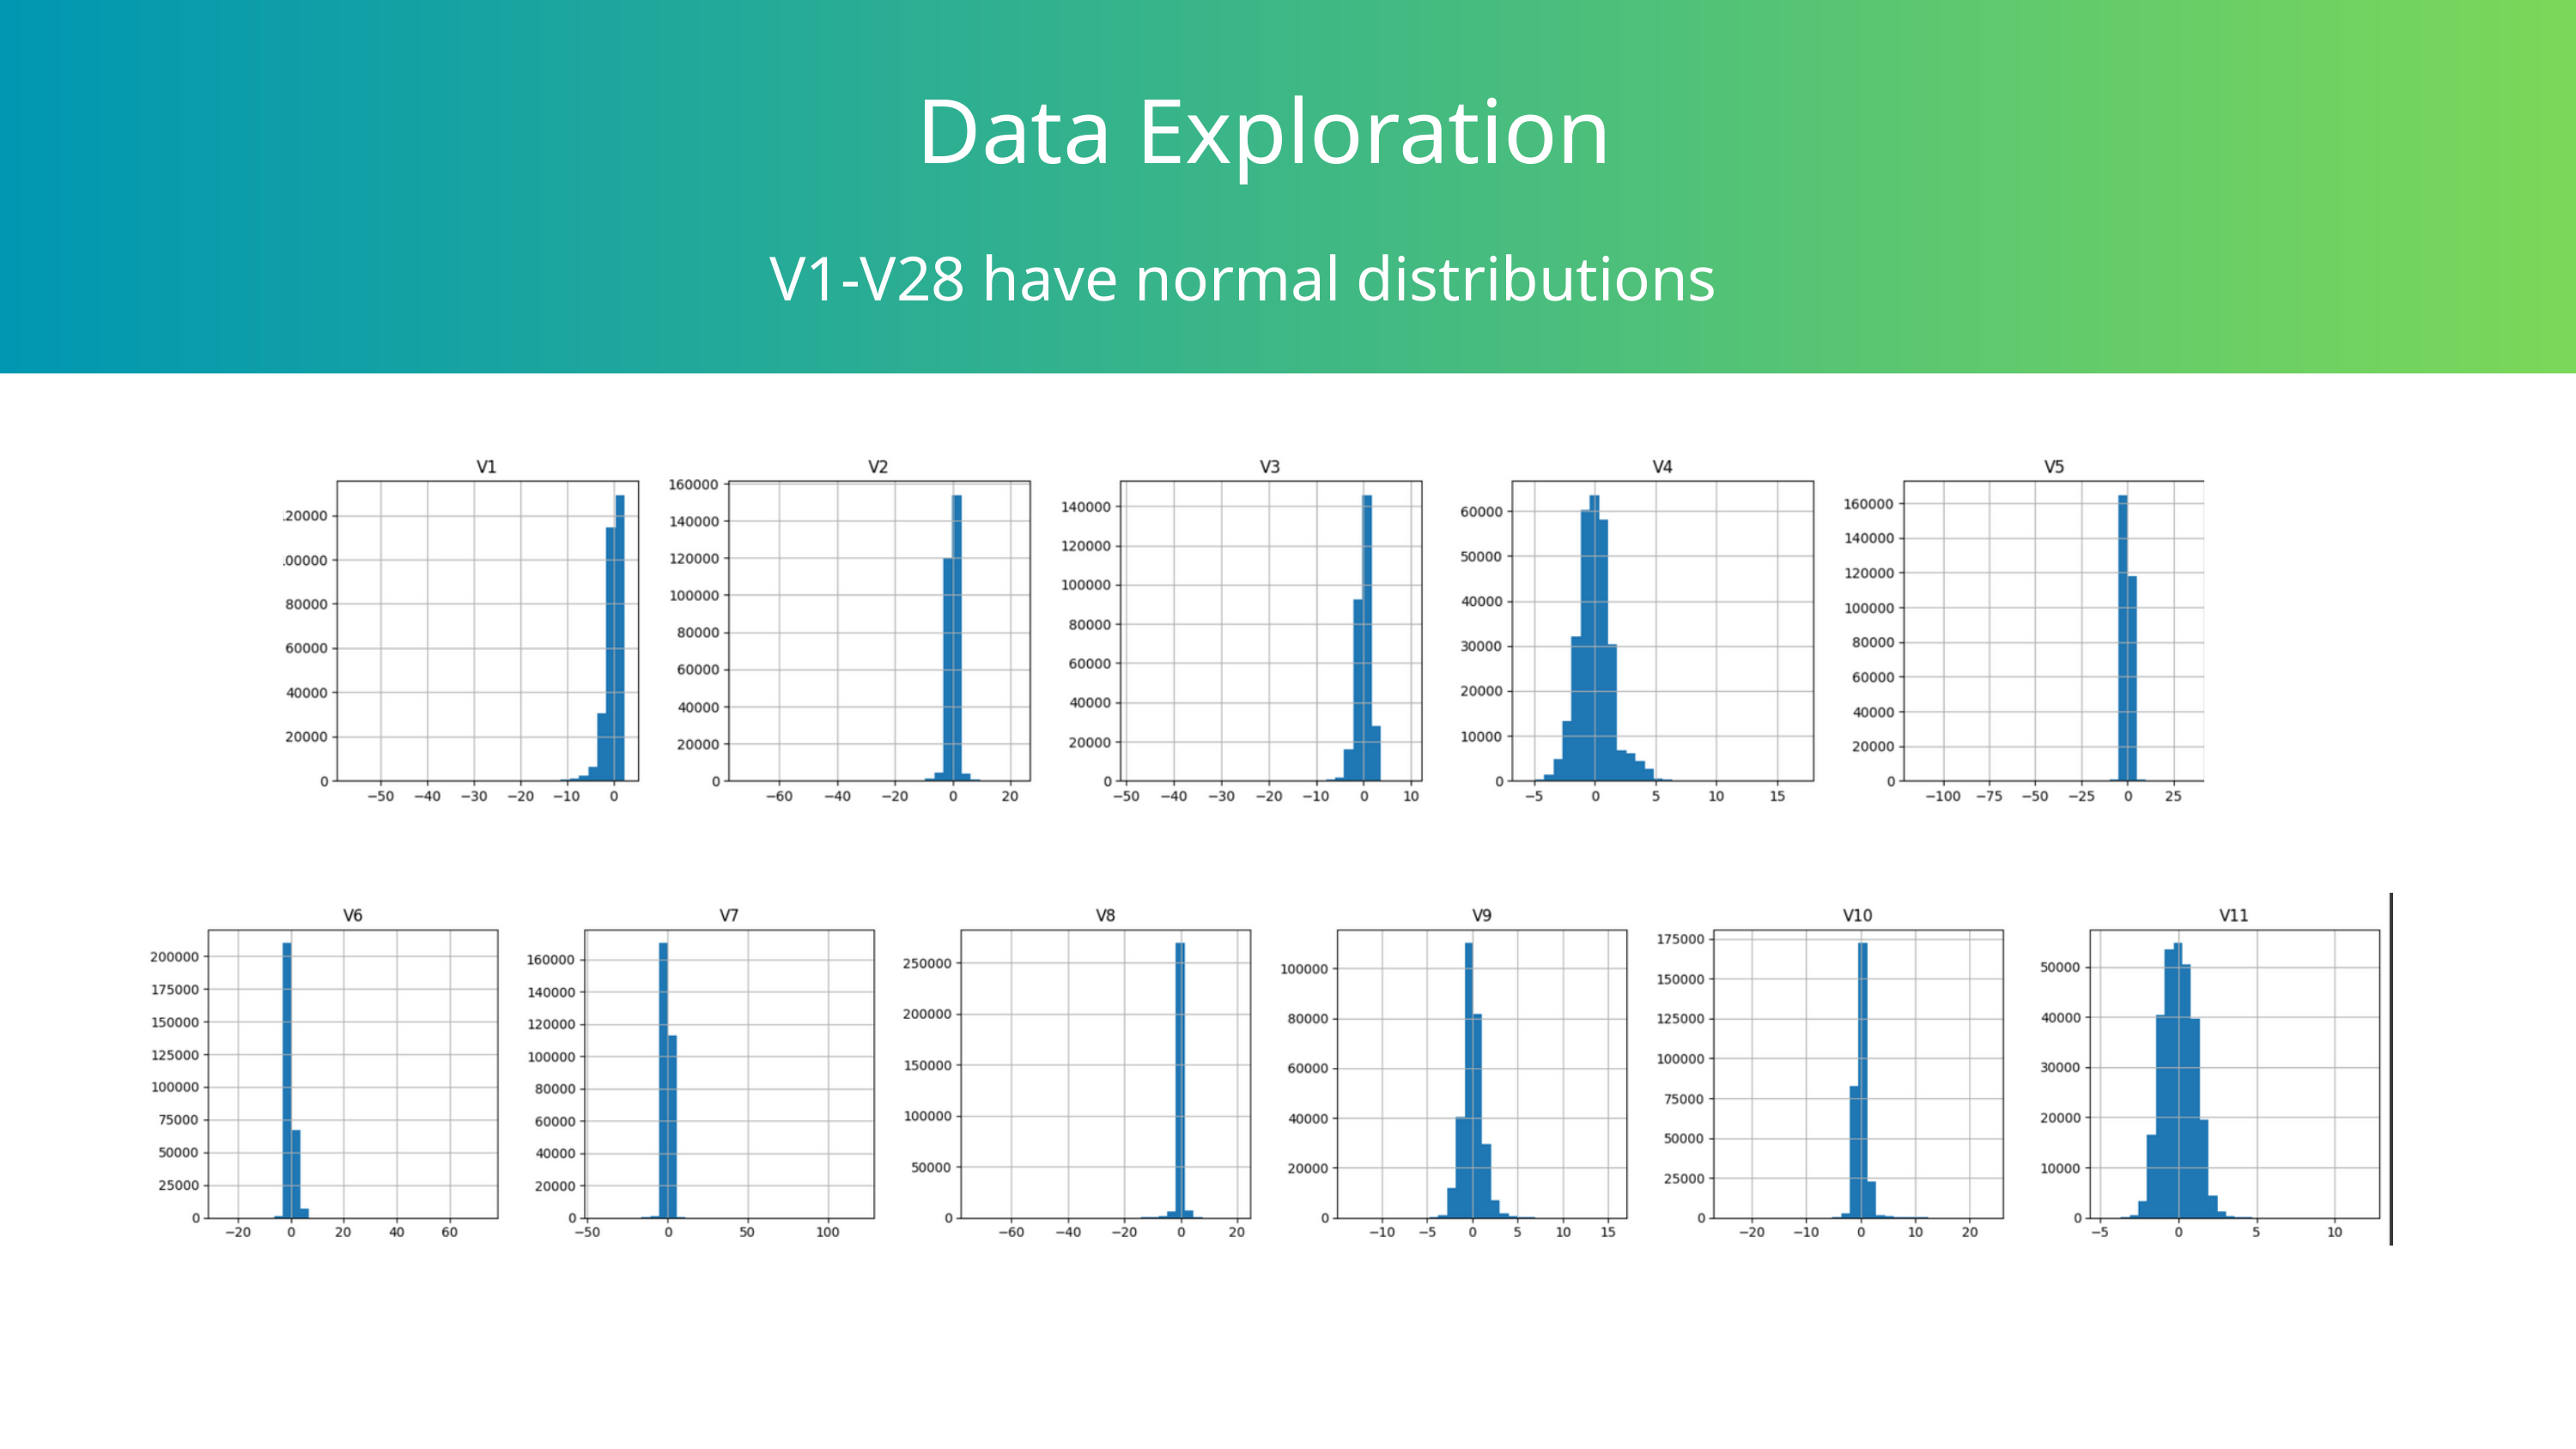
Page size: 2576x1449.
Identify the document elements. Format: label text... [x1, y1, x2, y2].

text_box [0, 0, 2576, 373]
text_box Data Exploration [916, 102, 1722, 182]
text_box [283, 455, 2205, 811]
text_box [144, 893, 2393, 1246]
text_box V1-V28 have normal distributions [283, 227, 2205, 313]
